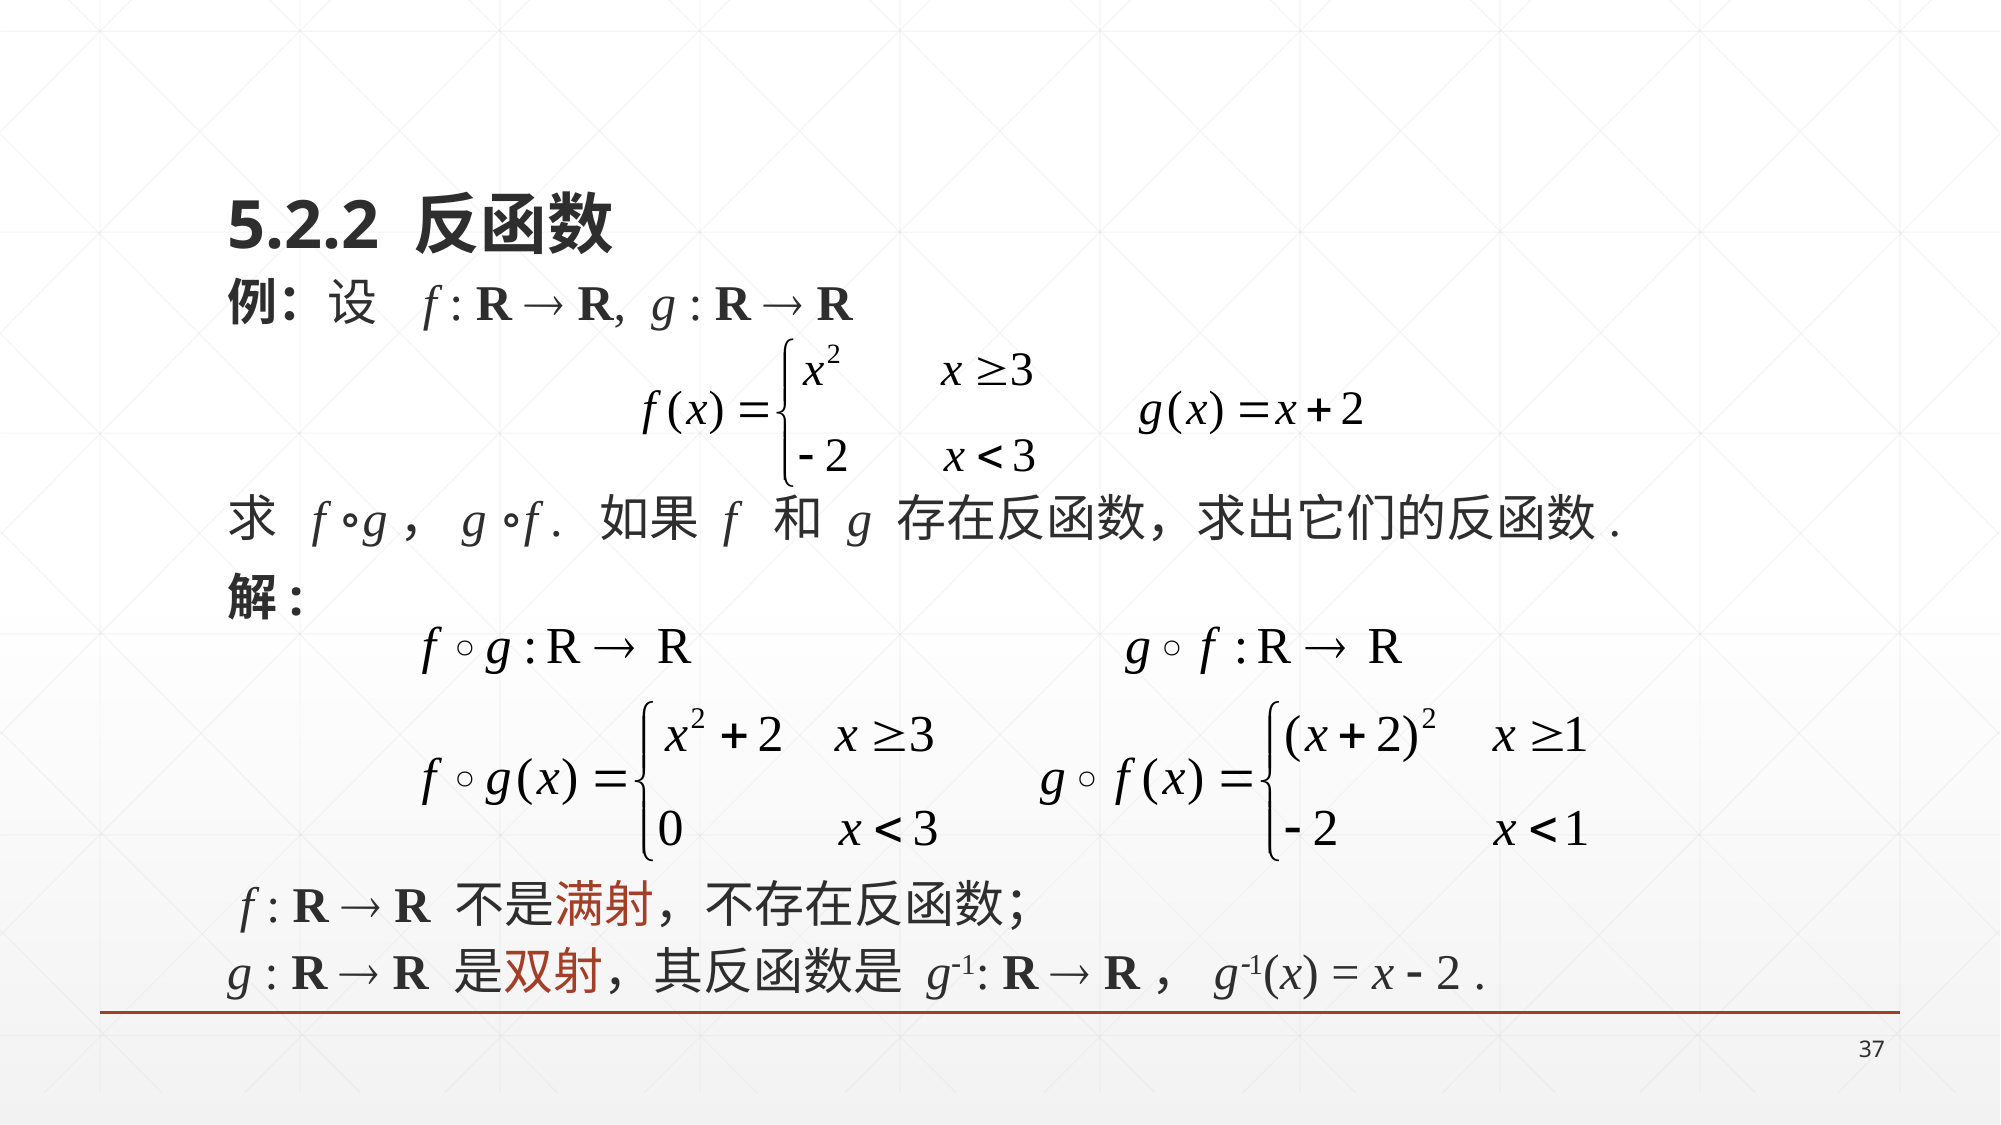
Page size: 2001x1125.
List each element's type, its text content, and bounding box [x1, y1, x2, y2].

text_box 例：设 f : R  R, g : R  R 求 f ∘g，g ∘f . 如果 f 和 g 存在反函数，求出它们的反函数. 解: f : R  R 不是满射，不存在反函数； g : R  R 是双射，其反函数是 g1: R  R，g1(x) = x  2 . [212, 271, 1788, 1008]
text_box 5.2.2 反函数 [212, 82, 1788, 271]
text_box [403, 614, 1596, 875]
slide_number 37 [1749, 1031, 1901, 1069]
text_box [625, 328, 1375, 497]
